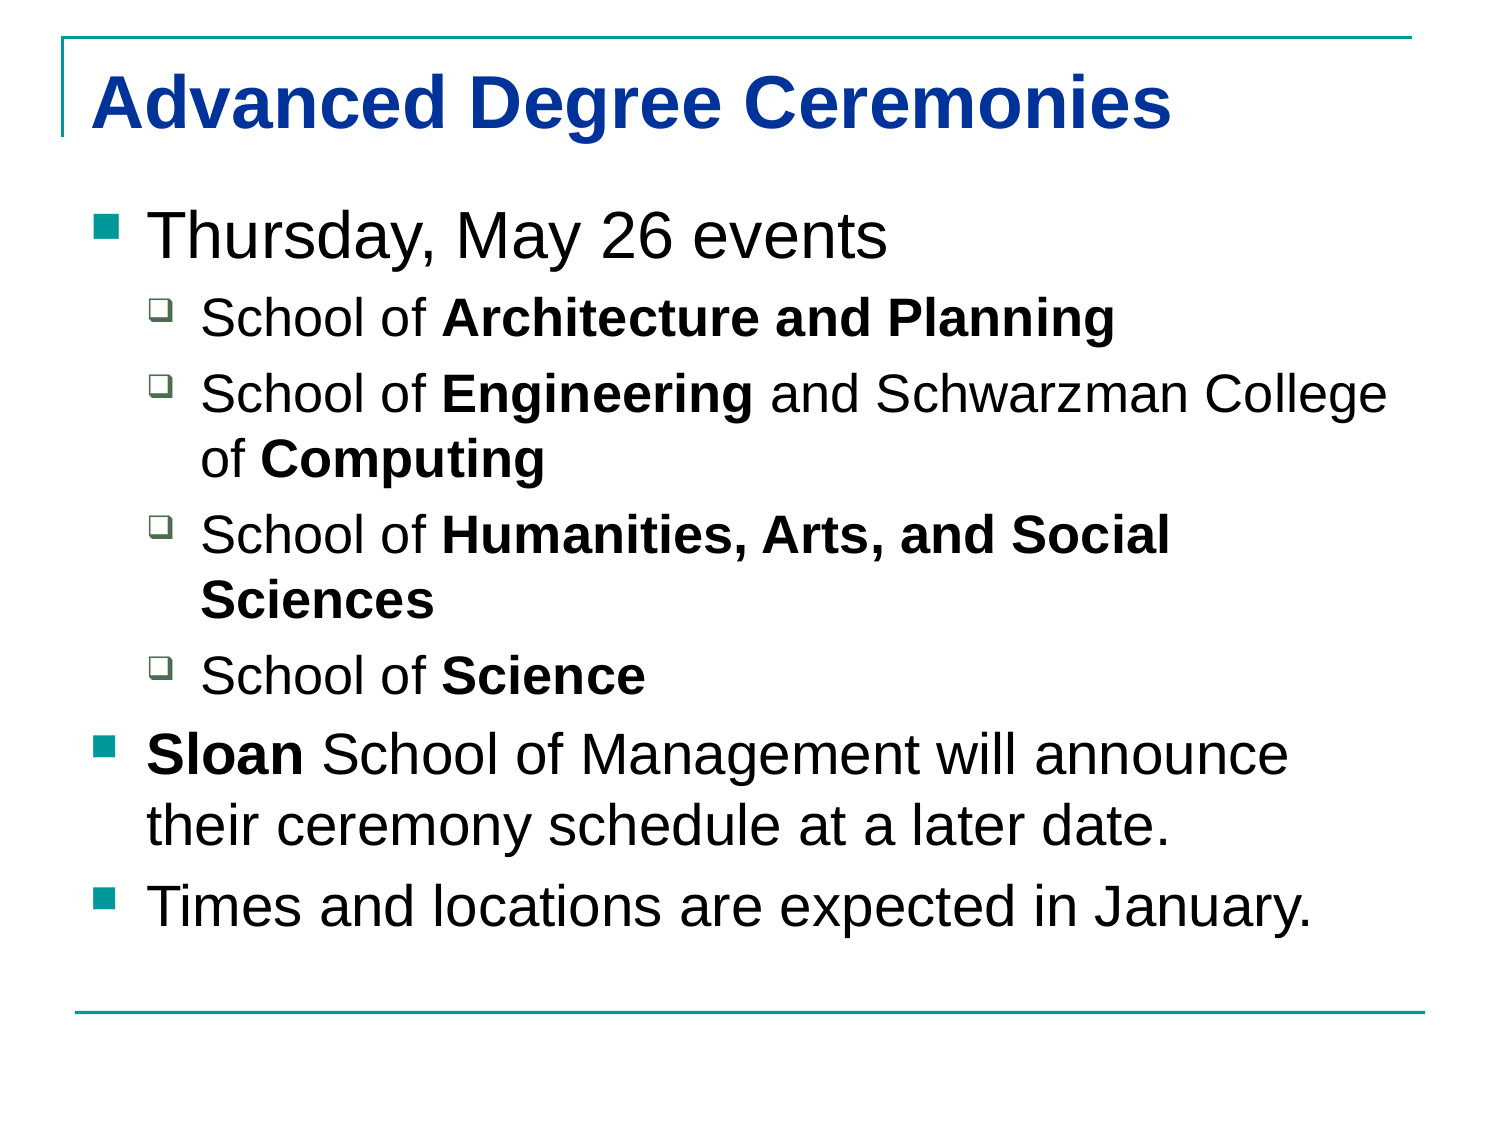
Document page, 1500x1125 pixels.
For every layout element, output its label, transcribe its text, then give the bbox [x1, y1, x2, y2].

title Advanced Degree Ceremonies [75, 45, 1425, 161]
list Thursday, May 26 events School of Architecture and Planning School of Engineering and Schwarzman College of Computing School of Humanities, Arts, and Social Sciences School of Science Sloan School of Management will announce their ceremony schedule at a later date. Times and locations are expected in January. [75, 184, 1425, 1080]
